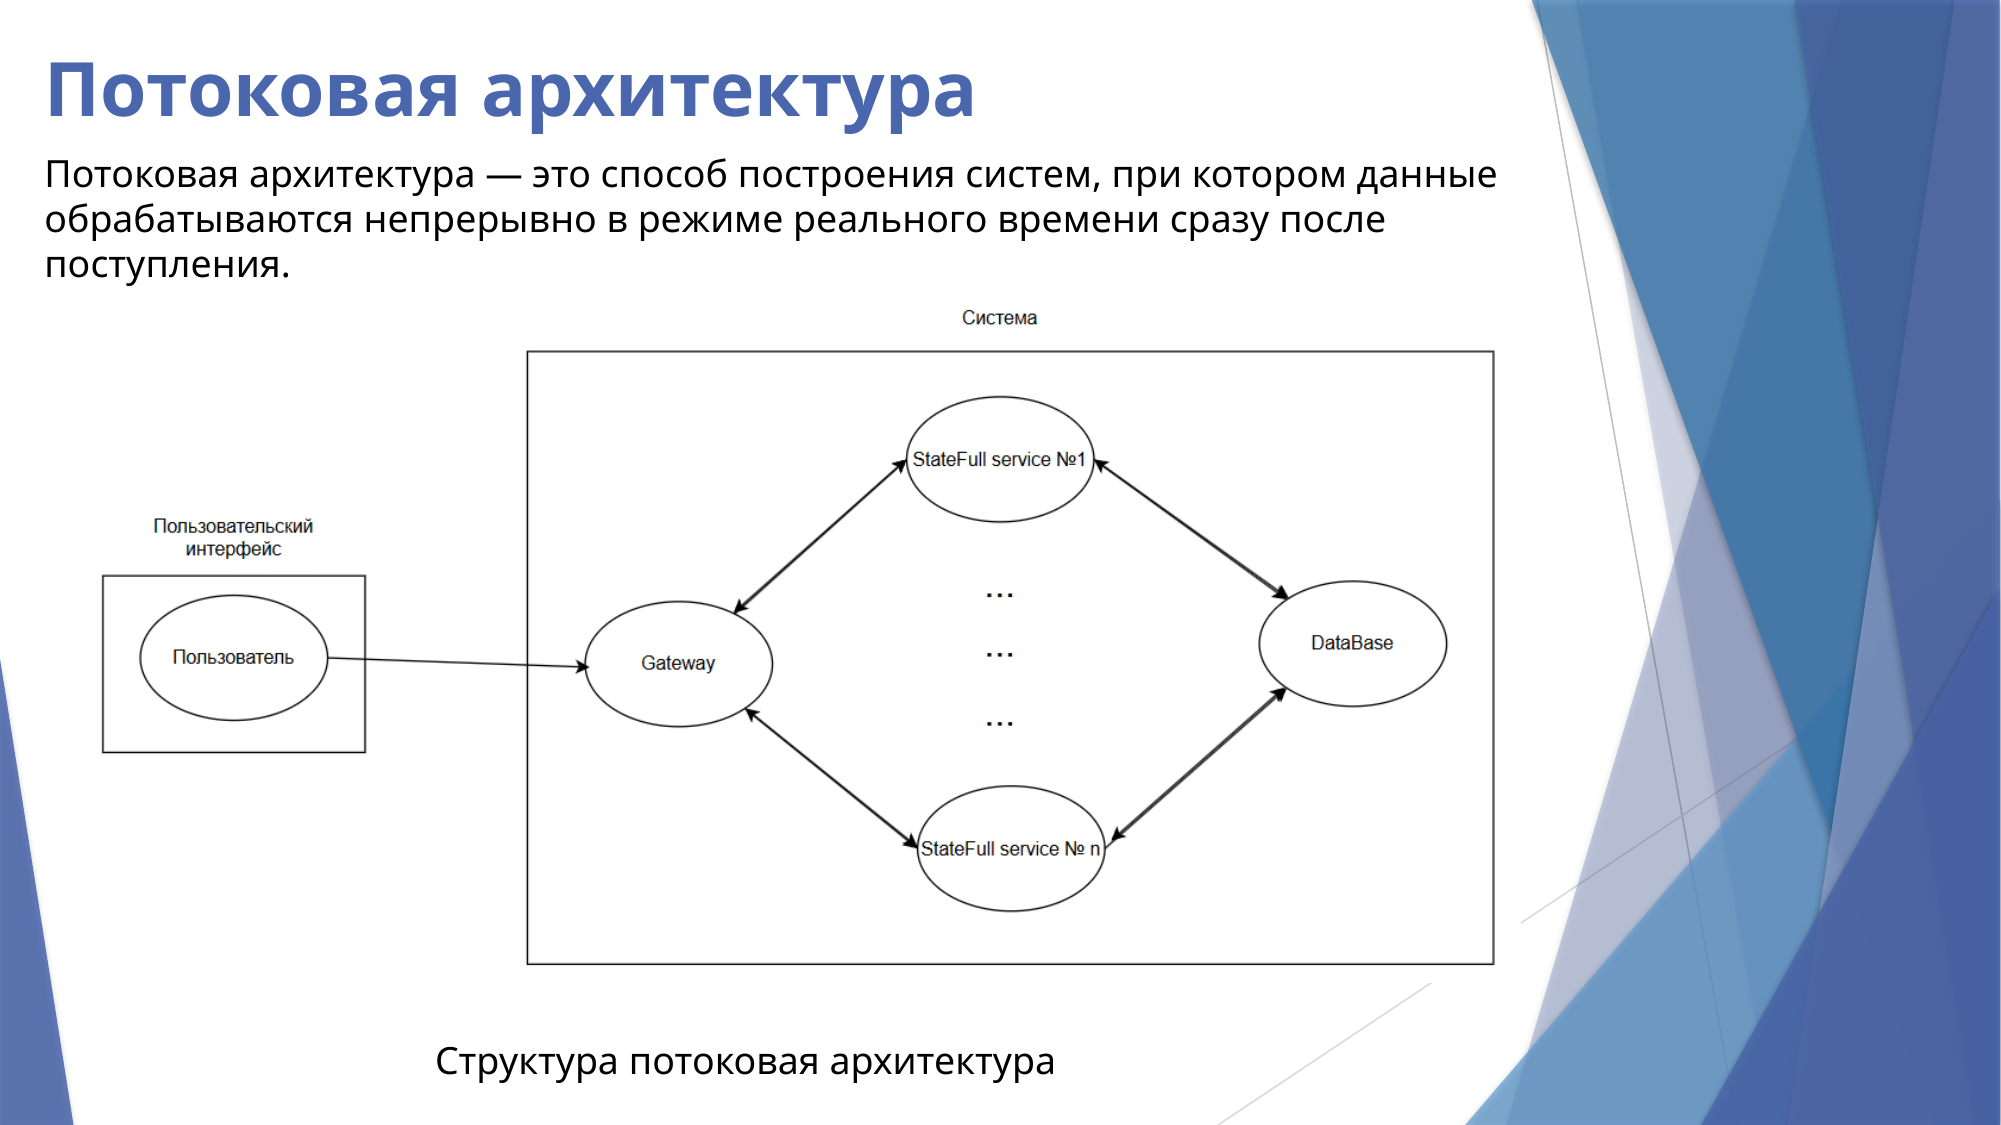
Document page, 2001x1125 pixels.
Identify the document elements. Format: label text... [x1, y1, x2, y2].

picture [61, 302, 1522, 983]
text_box Потоковая архитектура — это способ построения систем, при котором данные обрабатываются непрерывно в режиме реального времени сразу после поступления. [29, 142, 1584, 293]
title Потоковая архитектура [29, 34, 1440, 142]
text_box Структура потоковая архитектура [420, 1029, 1805, 1090]
